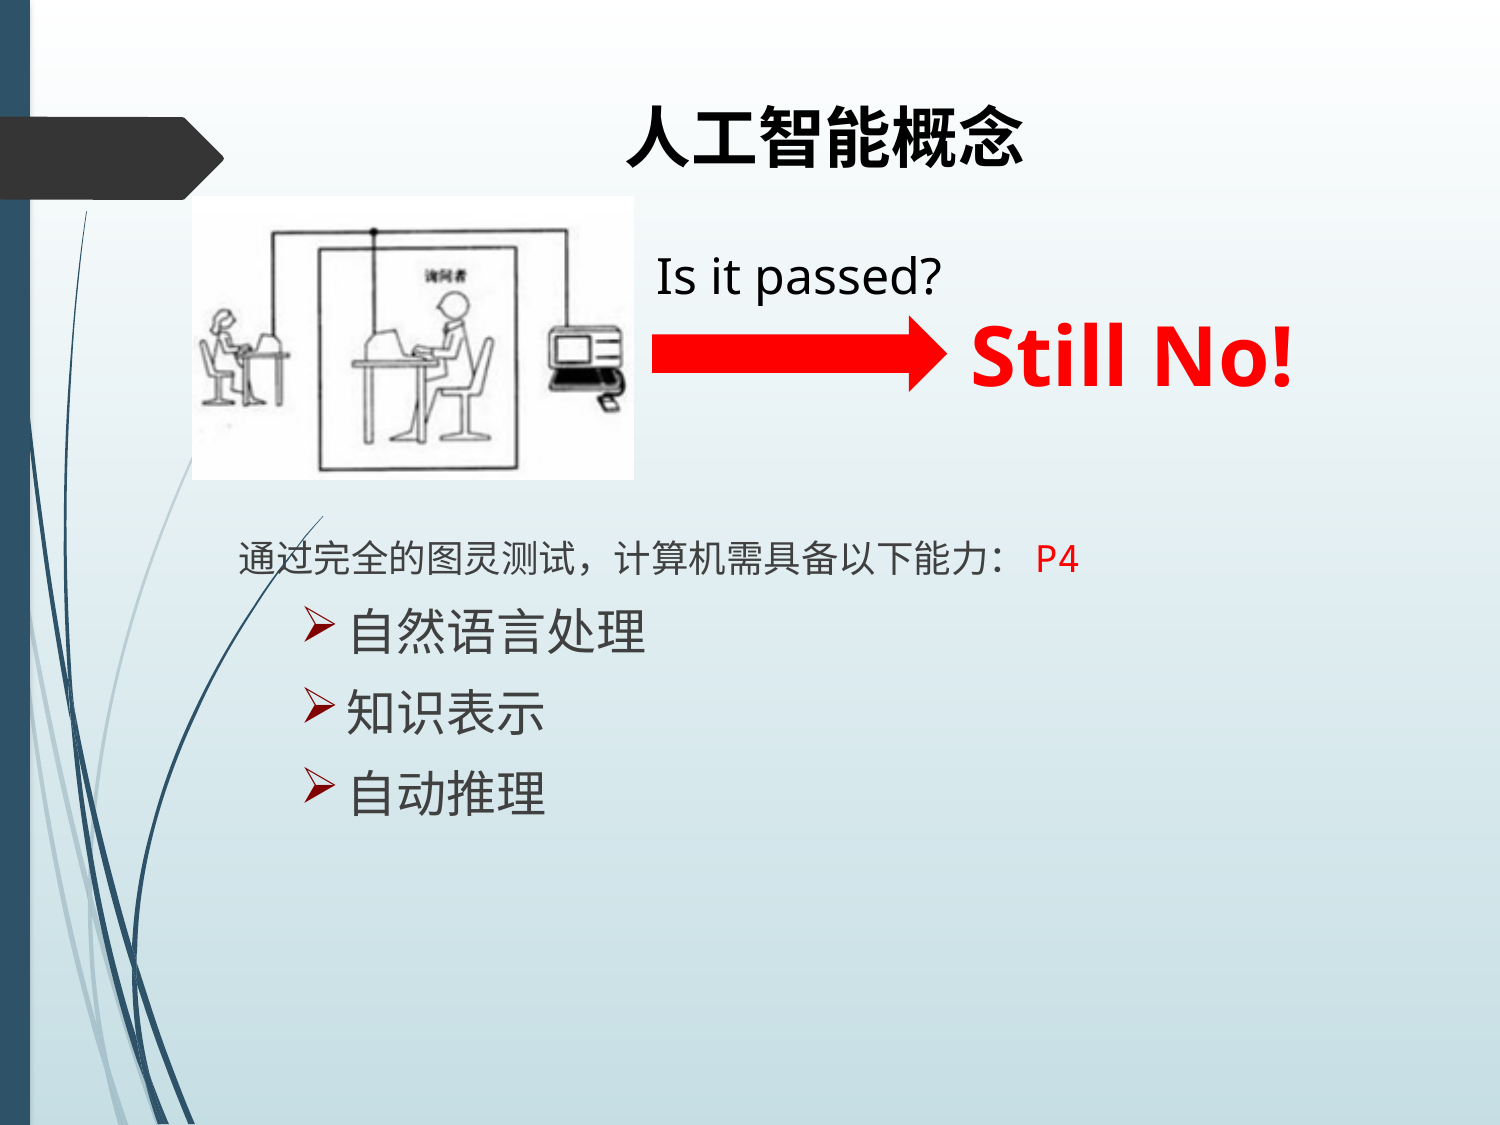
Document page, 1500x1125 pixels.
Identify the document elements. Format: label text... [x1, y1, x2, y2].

title 人工智能概念 [210, 87, 1440, 276]
text_box Is it passed? [642, 237, 958, 312]
list 通过完全的图灵测试，计算机需具备以下能力：P4 自然语言处理 知识表示 自动推理 [210, 527, 1401, 970]
text_box Still No! [956, 295, 1309, 411]
text_box [652, 315, 948, 392]
picture [191, 196, 634, 481]
